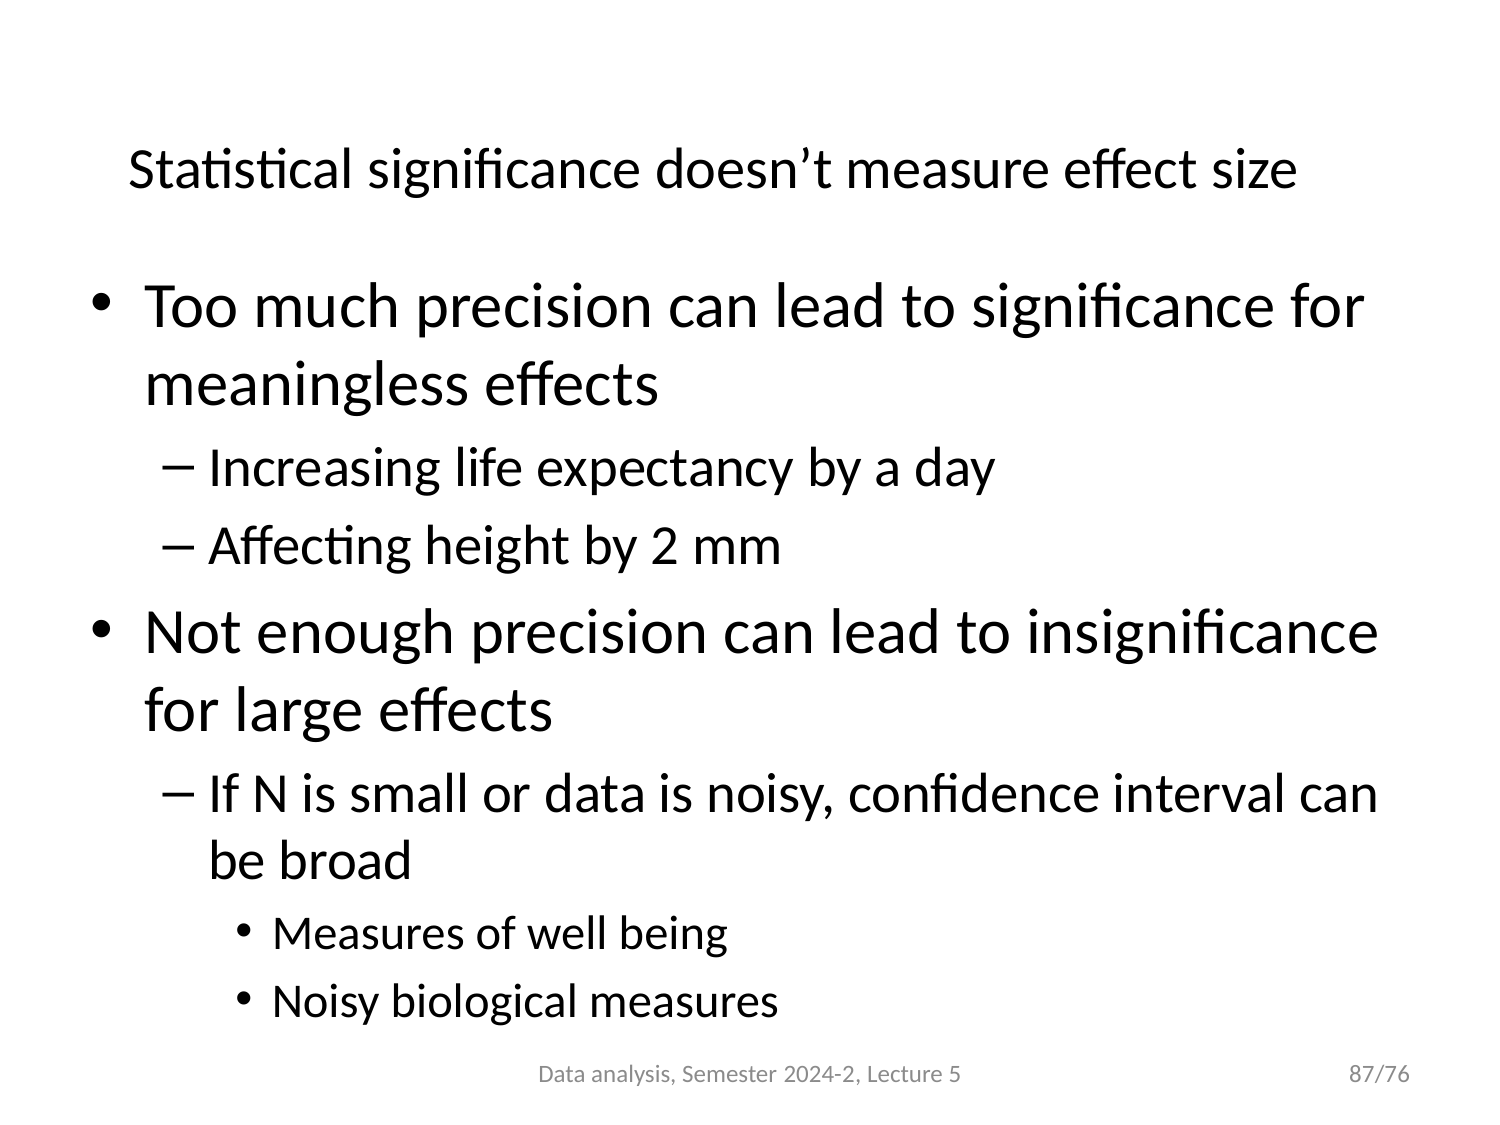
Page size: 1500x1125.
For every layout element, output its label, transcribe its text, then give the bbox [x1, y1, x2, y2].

title Statistical significance doesn’t measure effect size [75, 101, 1353, 230]
slide_number 87/76 [1074, 1042, 1425, 1103]
footer Data analysis, Semester 2024-2, Lecture 5 [512, 1042, 988, 1103]
list Too much precision can lead to significance for meaningless effects Increasing life expectancy by a day Affecting height by 2 mm Not enough precision can lead to insignificance for large effects If N is small or data is noisy, confidence interval can be broad Measures of well being Noisy biological measures [75, 255, 1425, 1035]
